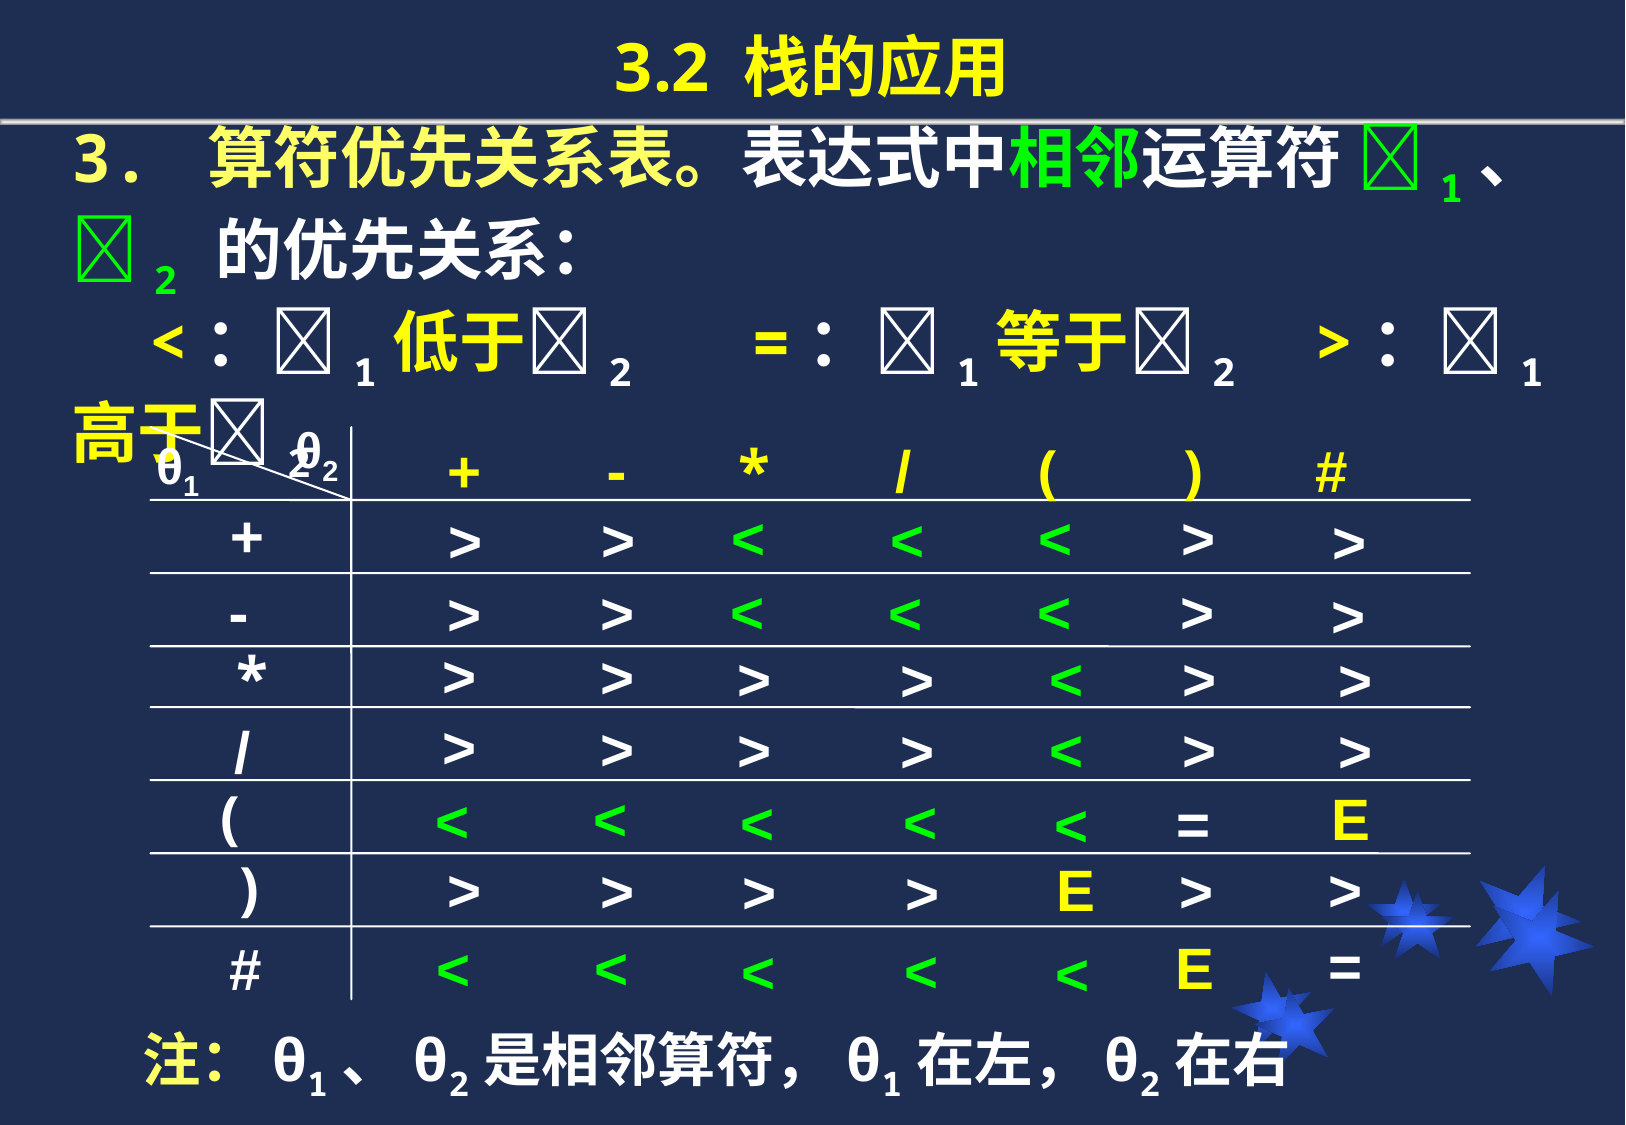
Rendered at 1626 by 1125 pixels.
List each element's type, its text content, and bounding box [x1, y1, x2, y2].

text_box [141, 410, 1471, 1011]
text_box 注：θ1、θ2是相邻算符，θ1在左，θ2在右 [127, 1015, 1448, 1111]
text_box 3. 算符优先关系表。表达式中相邻运算符 1、2 的优先关系： <：1低于2 =：1等于2 >：1高于2 [56, 113, 1602, 493]
text_box 3.2 栈的应用 [0, 0, 1625, 113]
